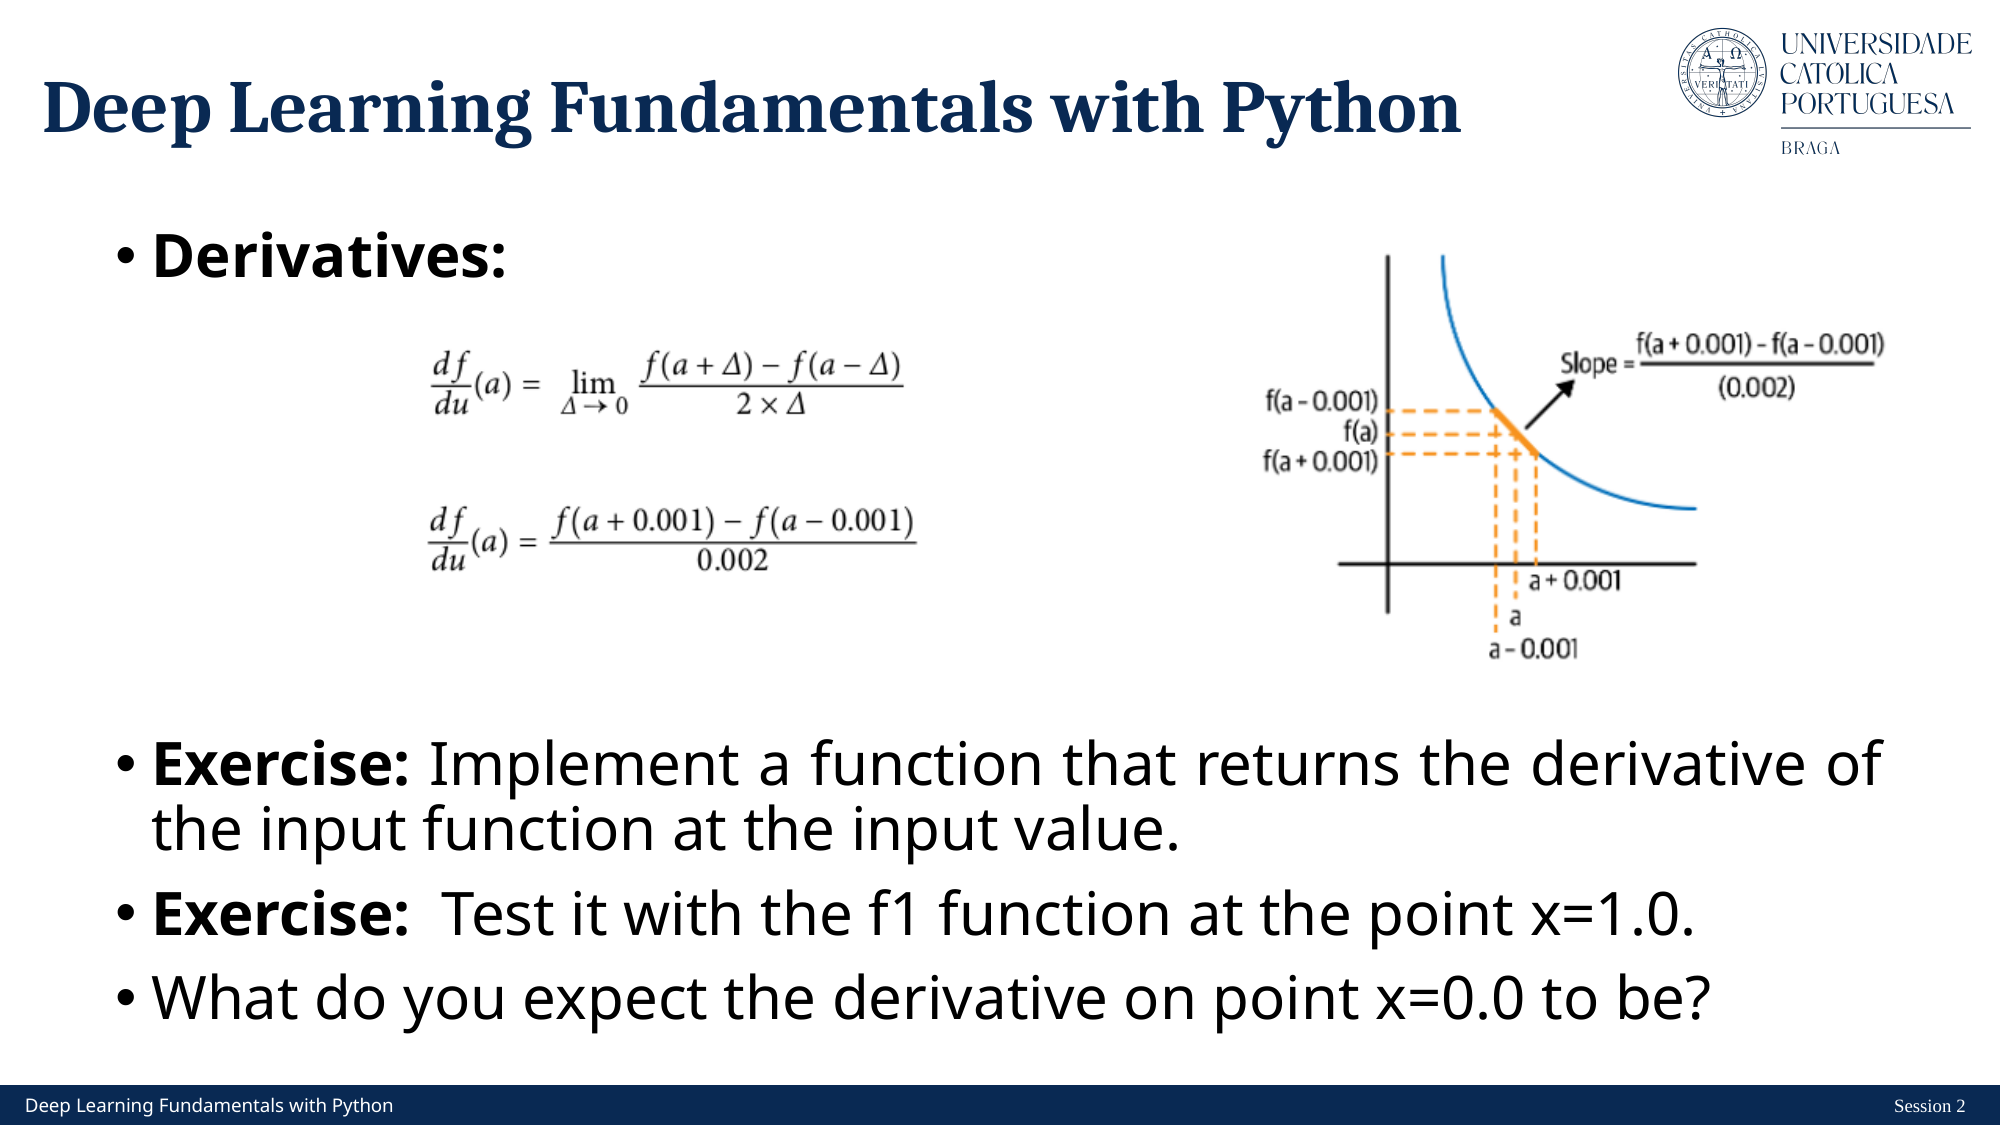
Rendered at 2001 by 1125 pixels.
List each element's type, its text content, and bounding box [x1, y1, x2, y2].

picture [1247, 242, 1907, 672]
text_box [0, 1085, 2000, 1125]
text_box Session 2 [865, 1086, 1981, 1125]
picture [416, 328, 918, 441]
title Deep Learning Fundamentals with Python [27, 0, 1753, 218]
text_box Deep Learning Fundamentals with Python [9, 1086, 865, 1125]
picture [416, 483, 931, 580]
picture [1672, 18, 1982, 163]
list Derivatives: Exercise: Implement a function that returns the derivative of the input function at the input value. Exercise: Test it with the f1 function at the point x=1.0. What do you expect the derivative on point x=0.0 to be? [100, 218, 1898, 1046]
